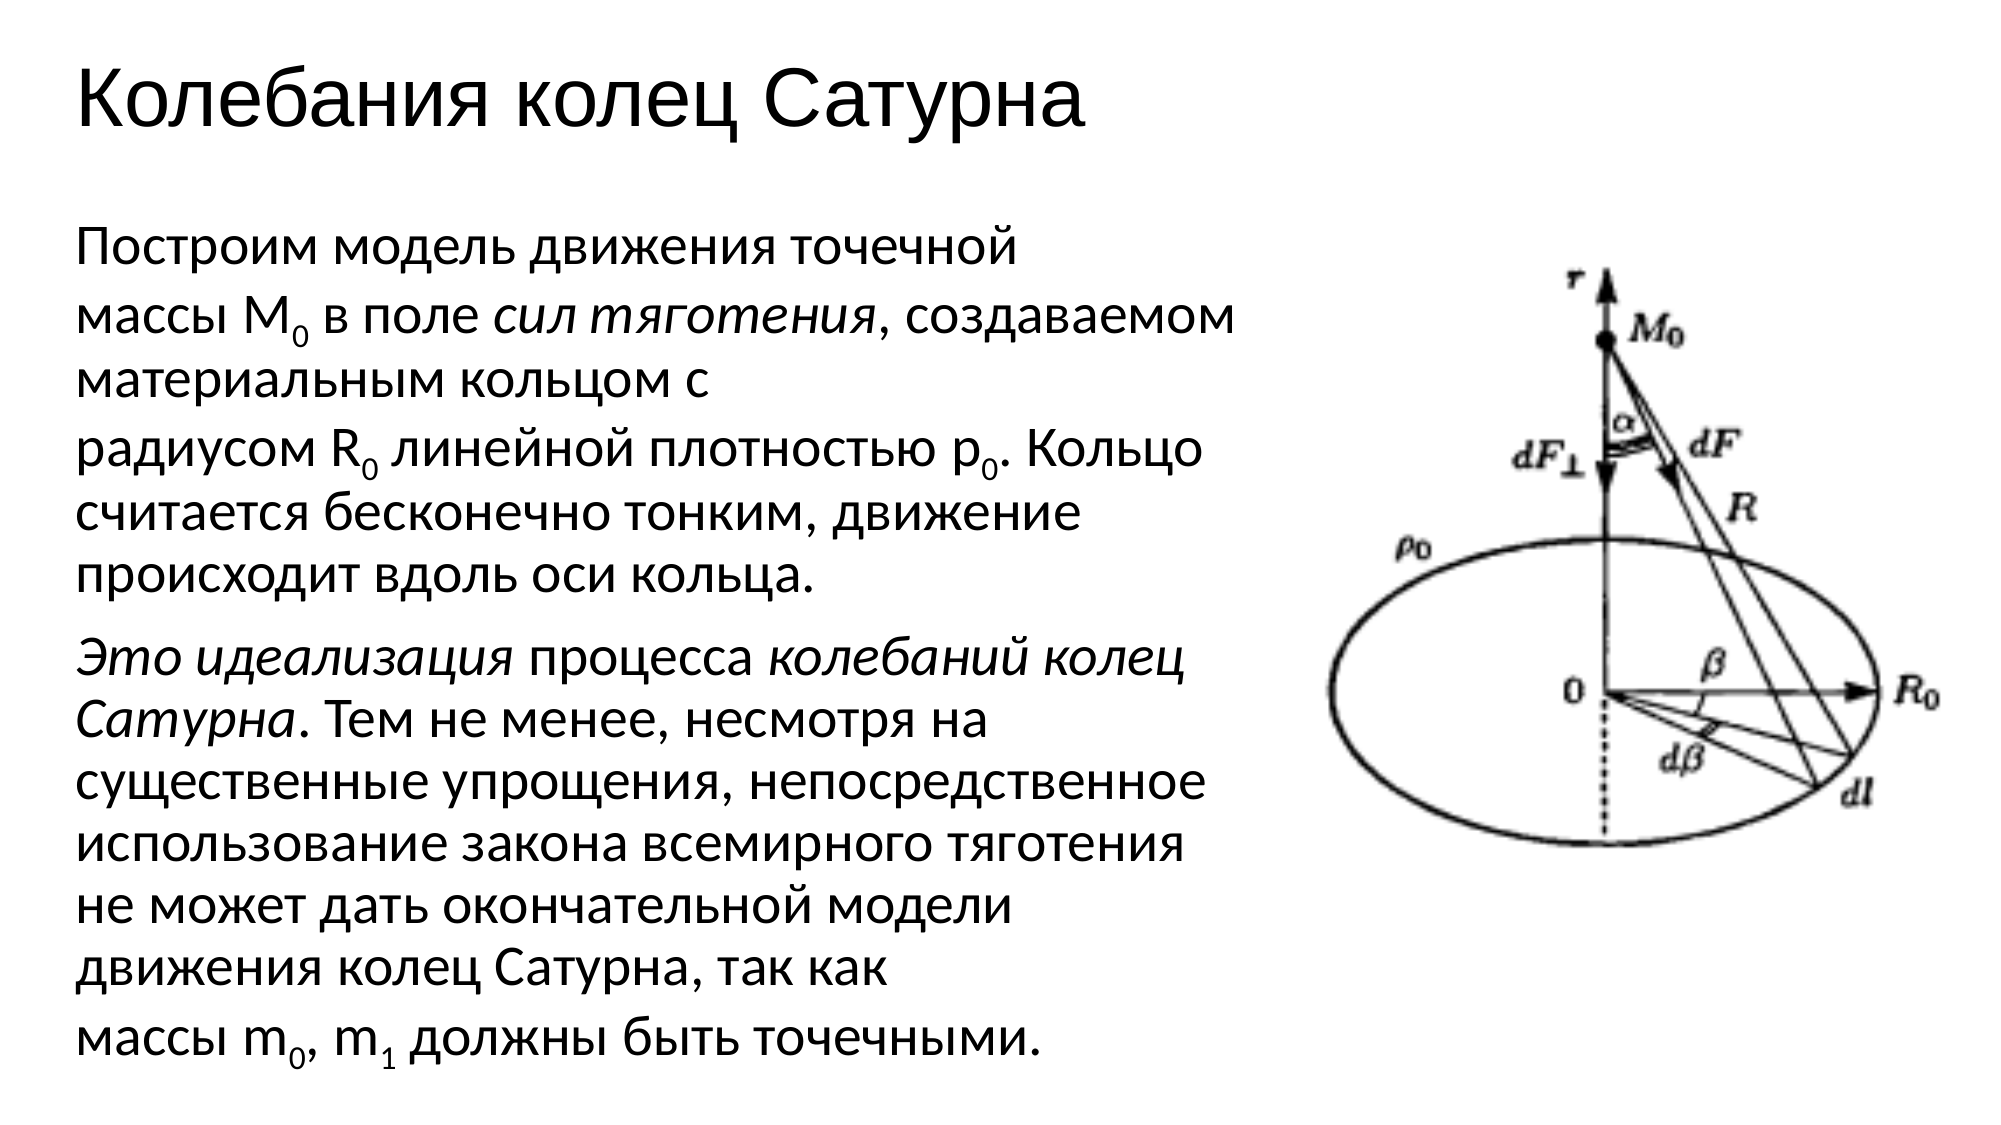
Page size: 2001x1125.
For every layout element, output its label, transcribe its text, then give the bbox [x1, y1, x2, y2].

title Колебания колец Сатурна [60, 18, 1863, 182]
picture [1257, 248, 1979, 873]
list Построим модель движения точечной массы М0 в поле сил тяготения, создаваемом материальным кольцом с радиусом R0 линейной плотностью р0. Кольцо считается бесконечно тонким, движение происходит вдоль оси кольца. Это идеализация процесса колебаний колец Сатурна. Тем не менее, несмотря на существенные упрощения, непосредственное использование закона всемирного тяготения не может дать окончательной модели движения колец Сатурна, так как массы m0, m1 должны быть точечными. [60, 206, 1258, 1083]
